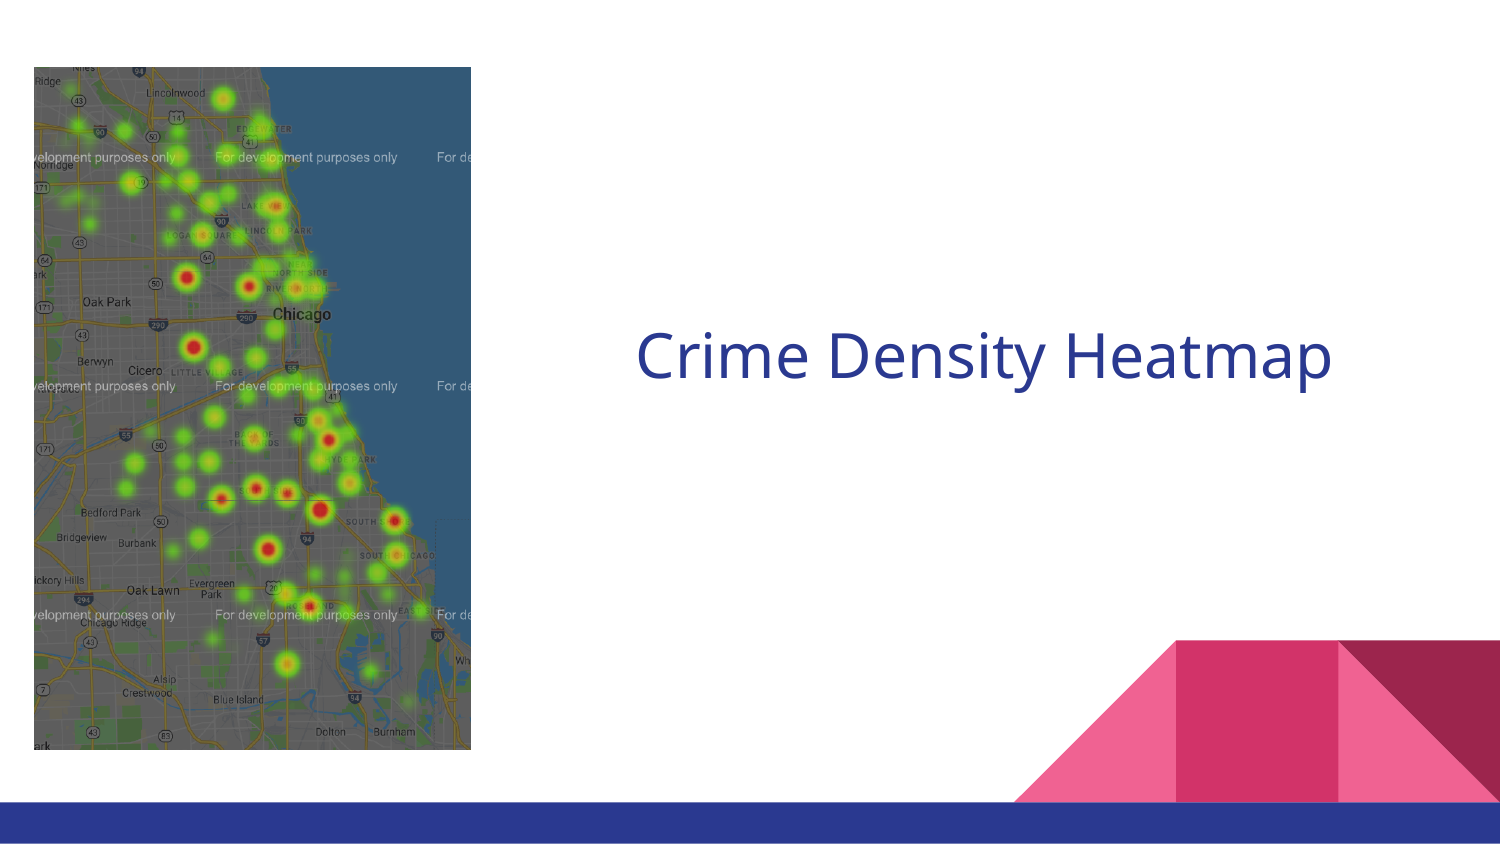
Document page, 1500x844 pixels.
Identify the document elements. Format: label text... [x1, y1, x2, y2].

title Crime Density Heatmap [475, 300, 1500, 516]
picture [33, 66, 471, 750]
